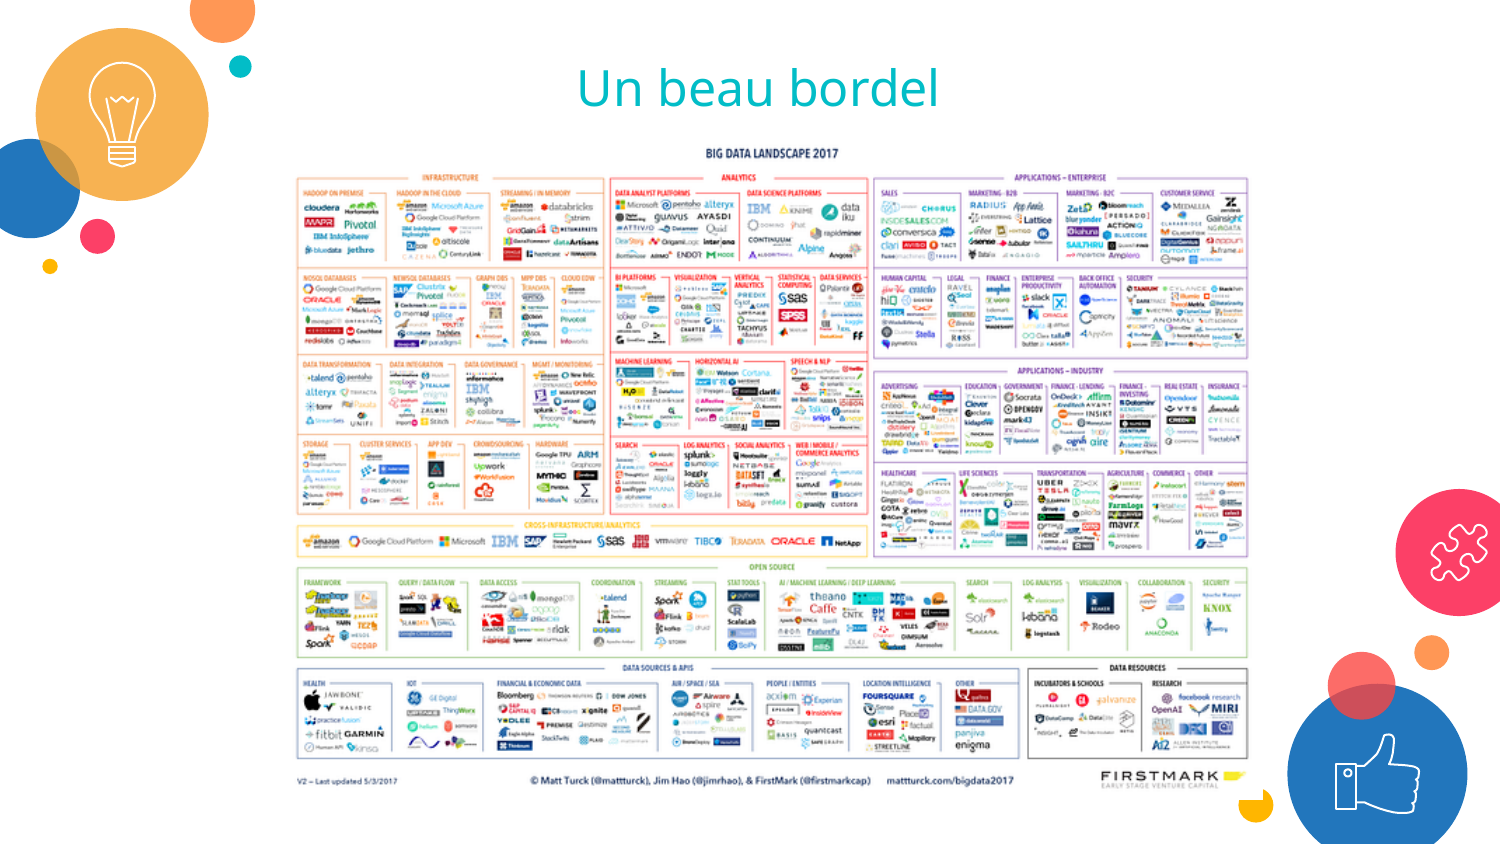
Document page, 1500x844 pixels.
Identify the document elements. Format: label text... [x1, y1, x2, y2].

text_box Un beau bordel [255, 45, 1263, 132]
picture [281, 130, 1263, 800]
